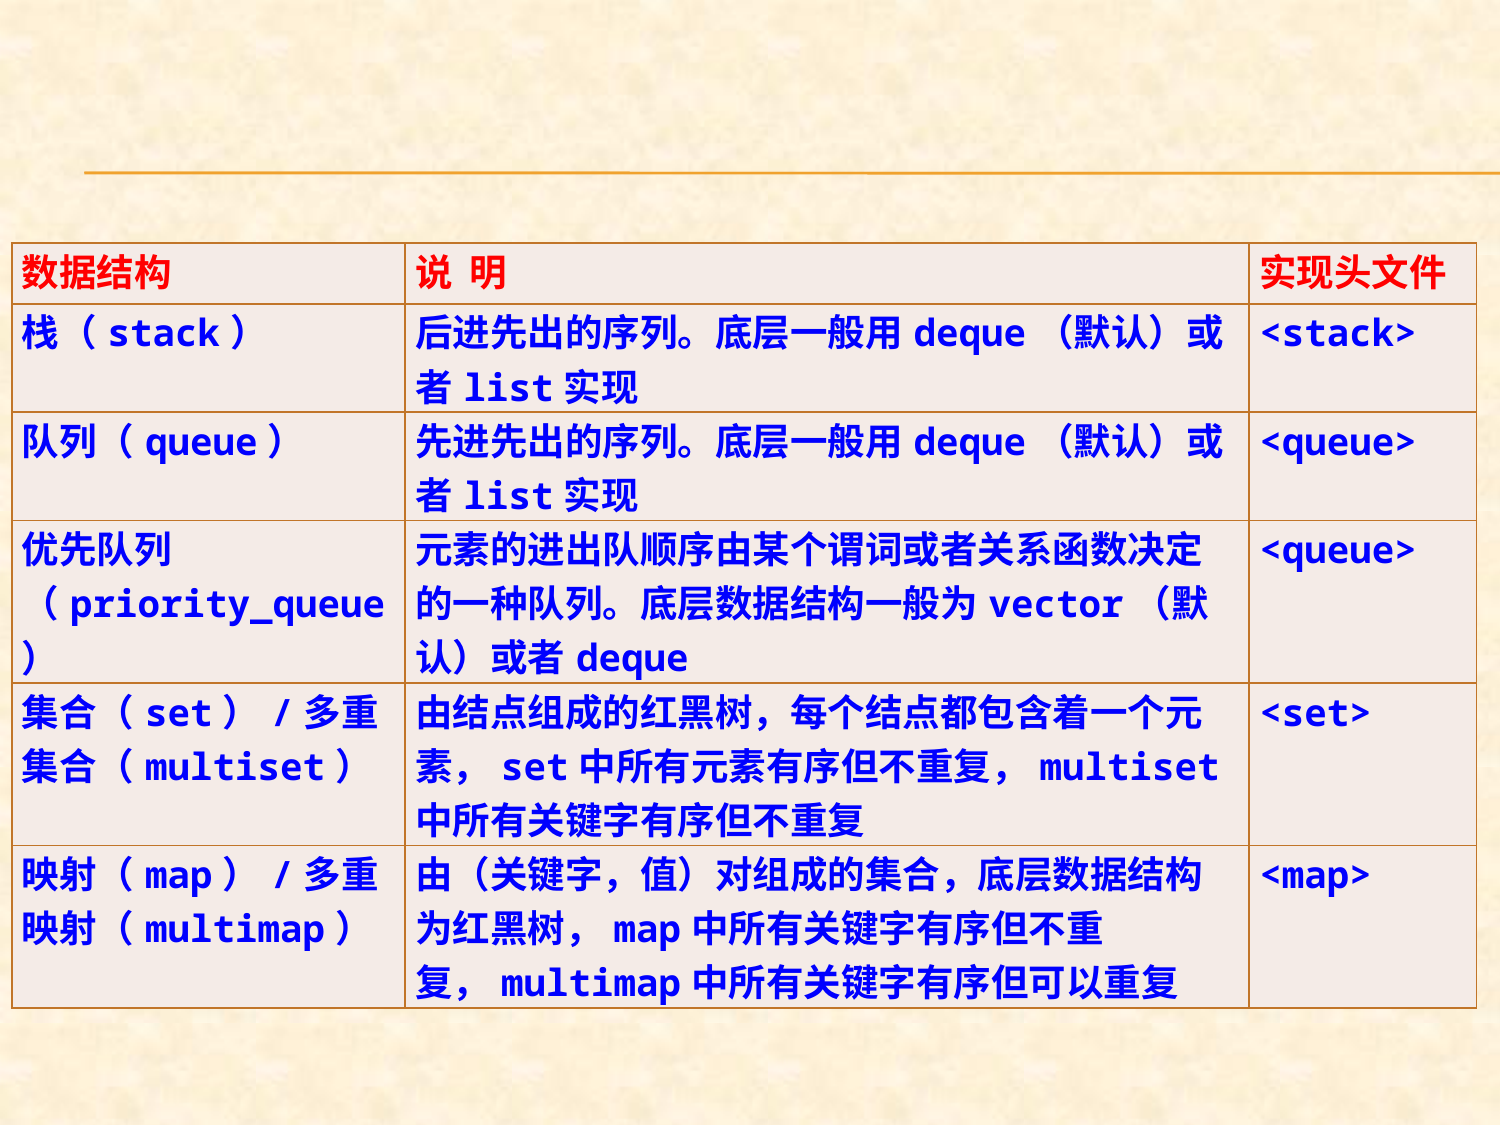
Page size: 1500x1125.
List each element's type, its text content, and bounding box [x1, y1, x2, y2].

table_cell 由（关键字，值）对组成的集合，底层数据结构为红黑树，map中所有关键字有序但不重复，multimap中所有关键字有序但可以重复 [406, 846, 1248, 1007]
picture [0, 0, 1500, 1125]
table_header 数据结构 [13, 244, 404, 303]
table_cell 由结点组成的红黑树，每个结点都包含着一个元素，set中所有元素有序但不重复，multiset中所有关键字有序但不重复 [406, 684, 1248, 845]
table_cell 队列（queue） [13, 413, 404, 520]
table_cell <queue> [1250, 521, 1476, 682]
table_cell 栈（stack） [13, 305, 404, 411]
table_cell <stack> [1250, 305, 1476, 411]
table_cell 映射（map）/多重映射（multimap） [13, 846, 404, 1007]
table_cell <map> [1250, 846, 1476, 1007]
table_header 实现头文件 [1250, 244, 1476, 303]
table_cell 元素的进出队顺序由某个谓词或者关系函数决定的一种队列。底层数据结构一般为vector（默认）或者deque [406, 521, 1248, 682]
table_cell 后进先出的序列。底层一般用deque（默认）或者list实现 [406, 305, 1248, 411]
table_cell 优先队列（priority_queue） [13, 521, 404, 682]
table_header 说 明 [406, 244, 1248, 303]
table_cell 集合（set）/多重集合（multiset） [13, 684, 404, 845]
table_cell 先进先出的序列。底层一般用deque（默认）或者list实现 [406, 413, 1248, 520]
table_cell <set> [1250, 684, 1476, 845]
table_cell <queue> [1250, 413, 1476, 520]
